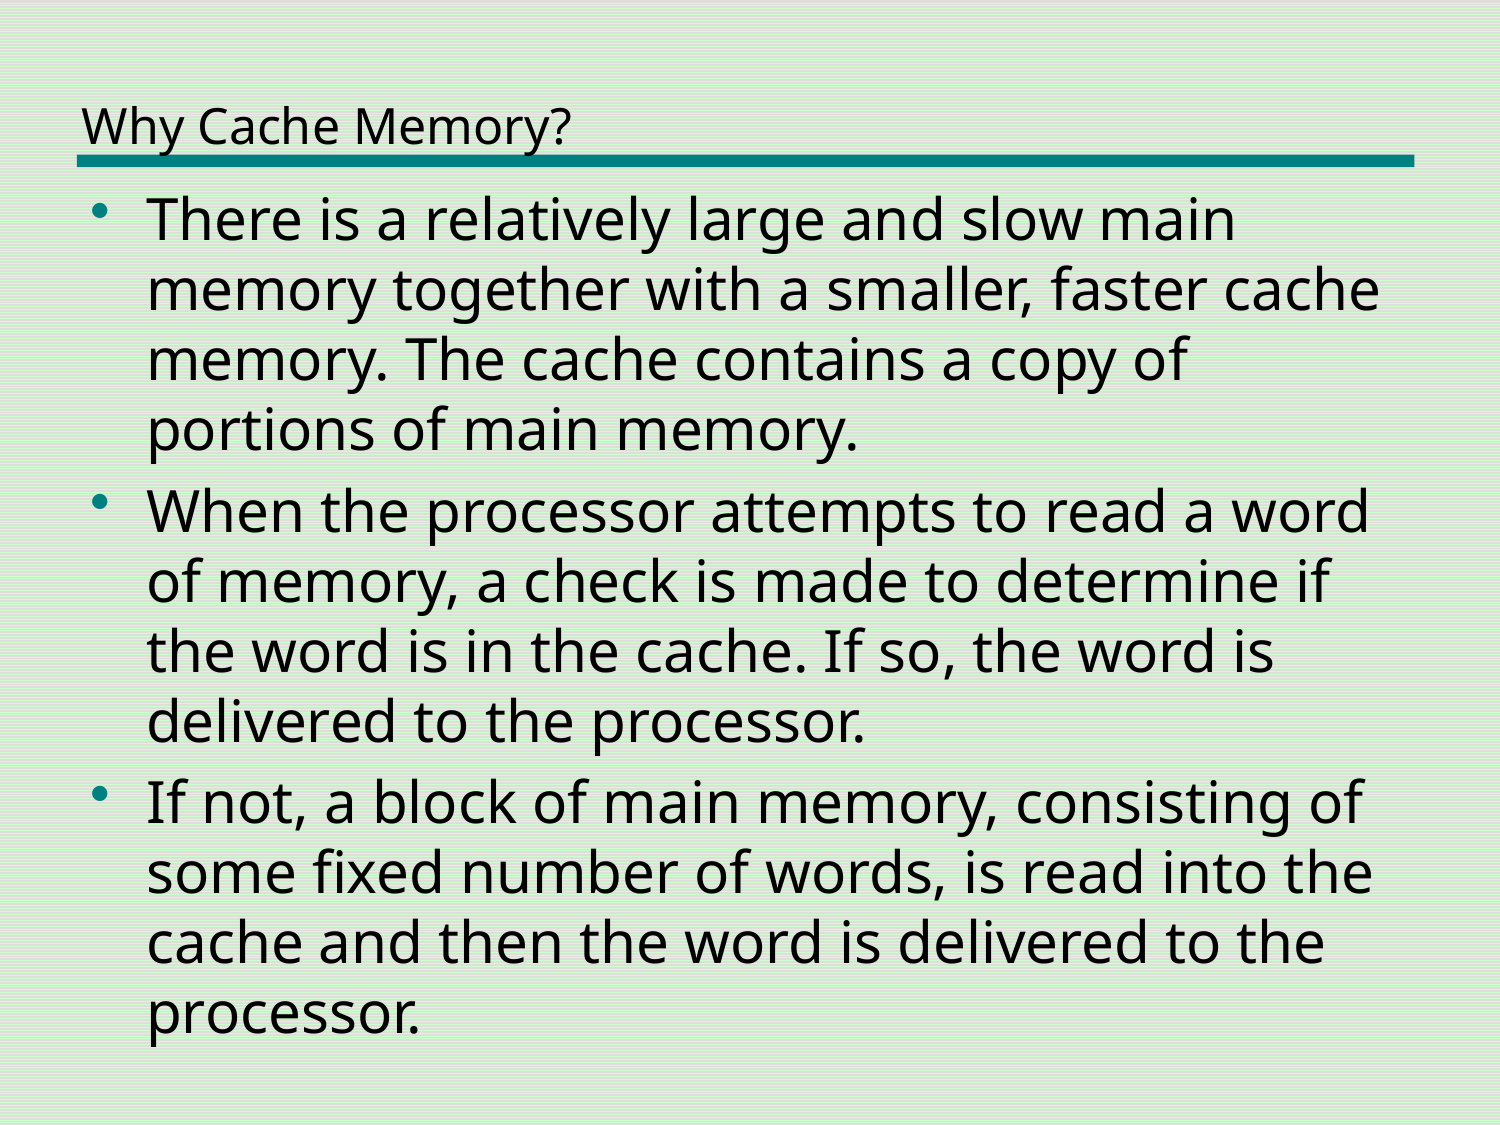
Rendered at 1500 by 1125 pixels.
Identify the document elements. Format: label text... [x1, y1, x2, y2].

list There is a relatively large and slow main memory together with a smaller, faster cache memory. The cache contains a copy of portions of main memory. When the processor attempts to read a word of memory, a check is made to determine if the word is in the cache. If so, the word is delivered to the processor. If not, a block of main memory, consisting of some fixed number of words, is read into the cache and then the word is delivered to the processor. [75, 174, 1417, 1100]
title Why Cache Memory? [66, 24, 1413, 163]
